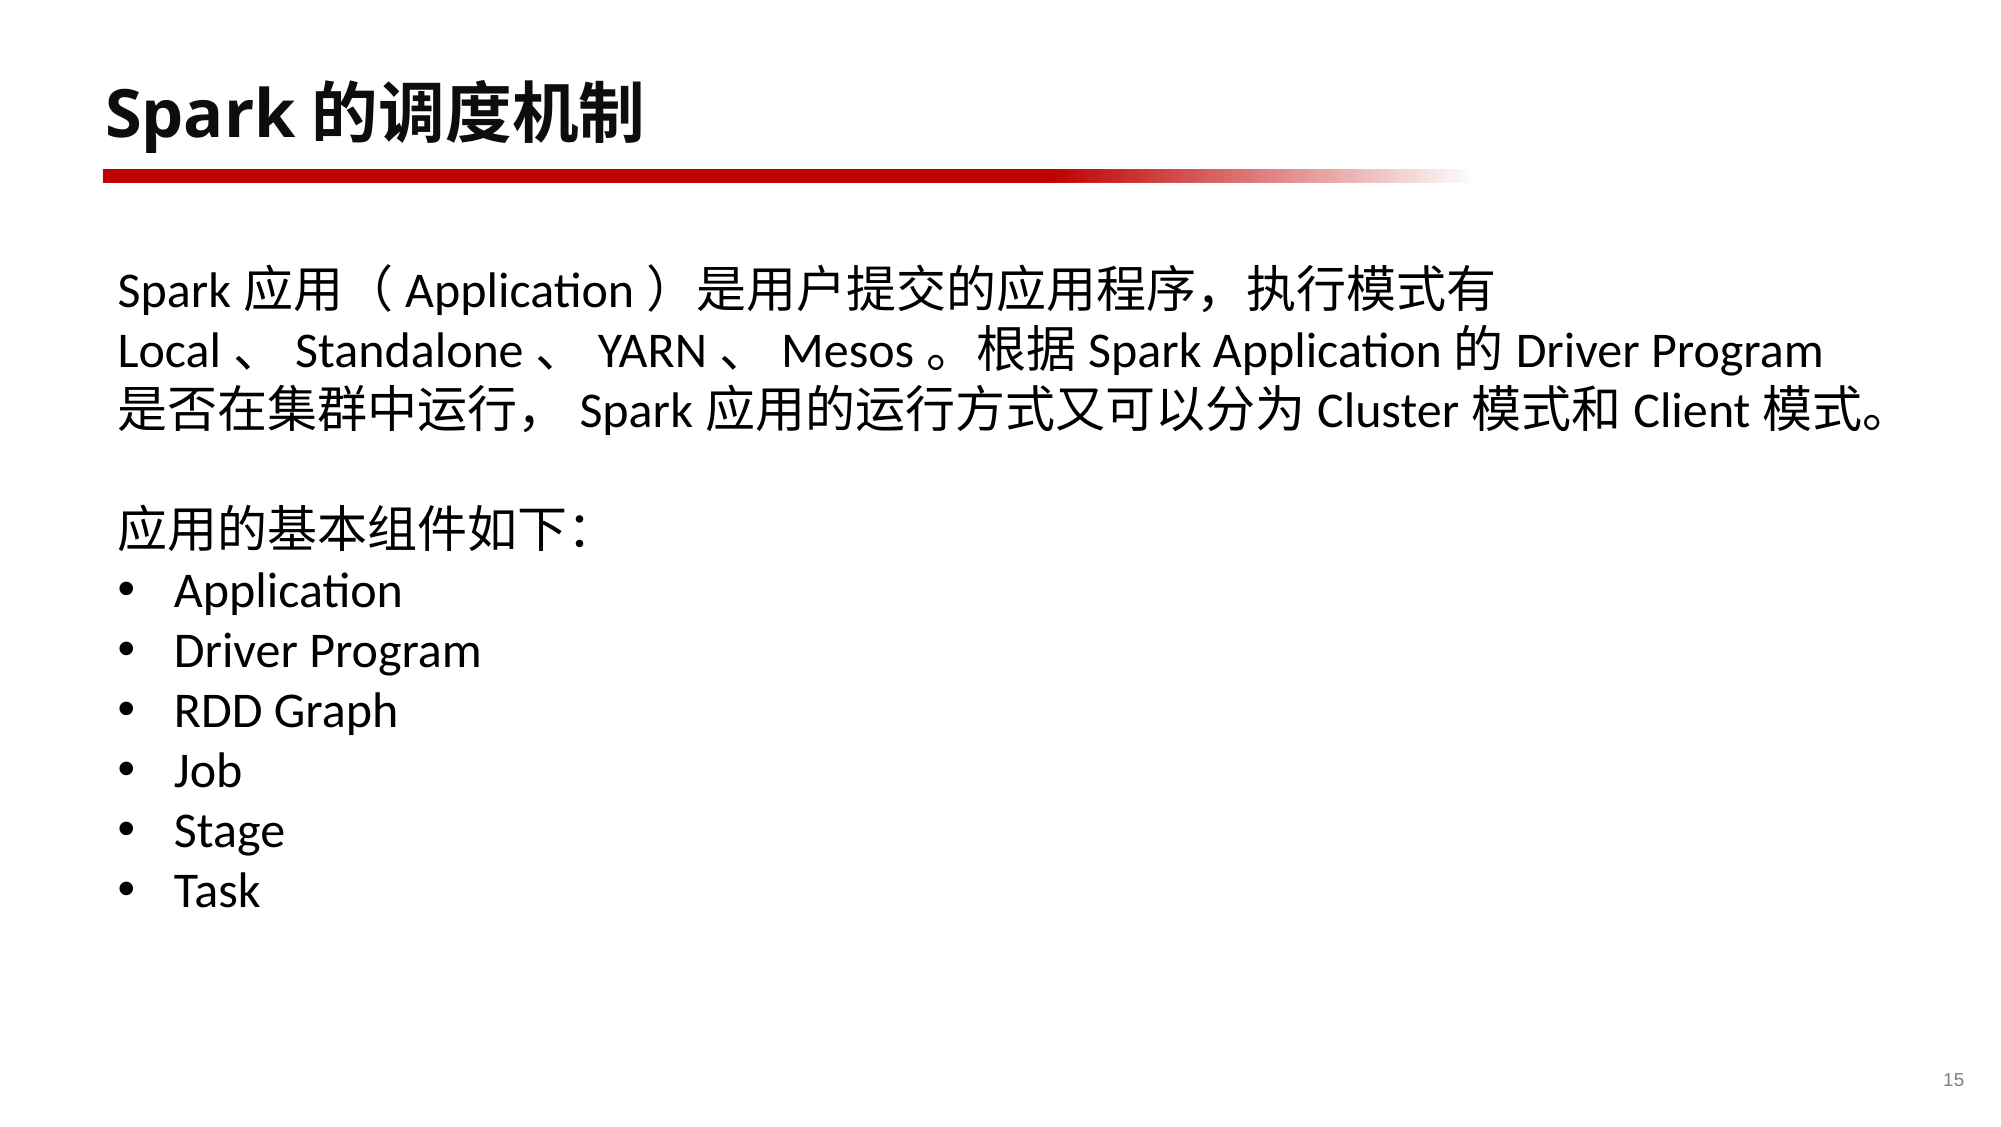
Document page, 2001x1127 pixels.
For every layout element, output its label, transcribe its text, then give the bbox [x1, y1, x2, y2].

text_box [102, 169, 1474, 183]
slide_number 15 [1938, 1067, 1969, 1127]
text_box Spark应用（Application）是用户提交的应用程序，执行模式有Local、Standalone、YARN、Mesos。根据Spark Application的Driver Program是否在集群中运行，Spark应用的运行方式又可以分为Cluster模式和Client模式。 应用的基本组件如下： Application Driver Program RDD Graph Job Stage Task [102, 250, 1899, 926]
title Spark的调度机制 [102, 70, 1899, 250]
